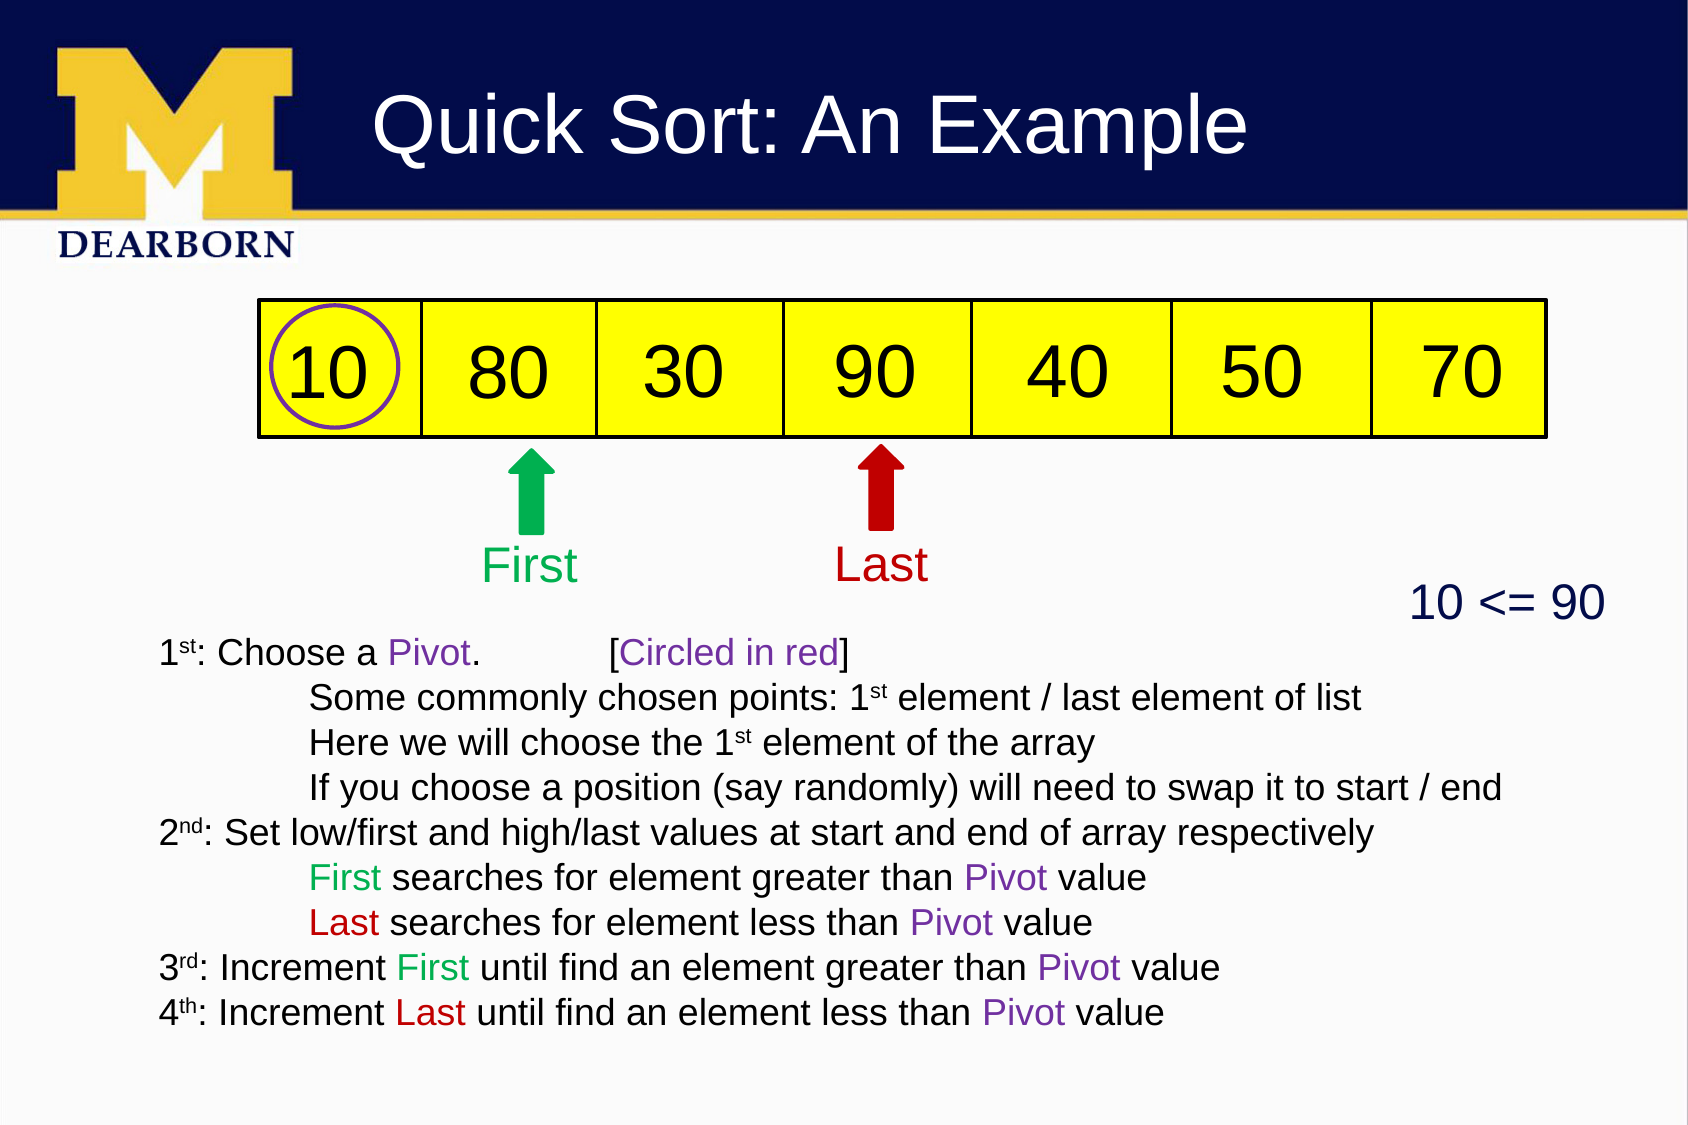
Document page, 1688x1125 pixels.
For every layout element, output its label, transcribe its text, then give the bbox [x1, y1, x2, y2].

text_box 90 [819, 315, 944, 420]
text_box [257, 298, 1548, 439]
text_box 70 [1405, 315, 1531, 420]
picture [0, 0, 1688, 1125]
text_box [508, 448, 555, 536]
text_box 80 [452, 315, 578, 421]
text_box Last [819, 523, 944, 599]
text_box 10 [370, 390, 397, 421]
text_box 30 [627, 315, 753, 420]
text_box 10 [271, 385, 299, 421]
text_box 10 [271, 315, 295, 347]
text_box [857, 443, 905, 531]
text_box 10 <= 90 [1393, 562, 1636, 638]
text_box [269, 303, 401, 430]
text_box First [466, 524, 614, 600]
text_box 40 [1011, 315, 1137, 420]
text_box 10 [375, 315, 397, 343]
text_box 1st: Choose a Pivot. [Circled in red] Some commonly chosen points: 1st element / last element of list Here we will choose the 1st element of the array If you choose a position (say randomly) will need to swap it to start / end 2nd: Set low/first and high/last values at start and end of array respectively First searches for element greater than Pivot value Last searches for element less than Pivot value 3rd: Increment First until find an element greater than Pivot value 4th: Increment Last until find an element less than Pivot value [143, 620, 1544, 1040]
title Quick Sort: An Example [356, 62, 1688, 154]
text_box 50 [1205, 315, 1331, 420]
